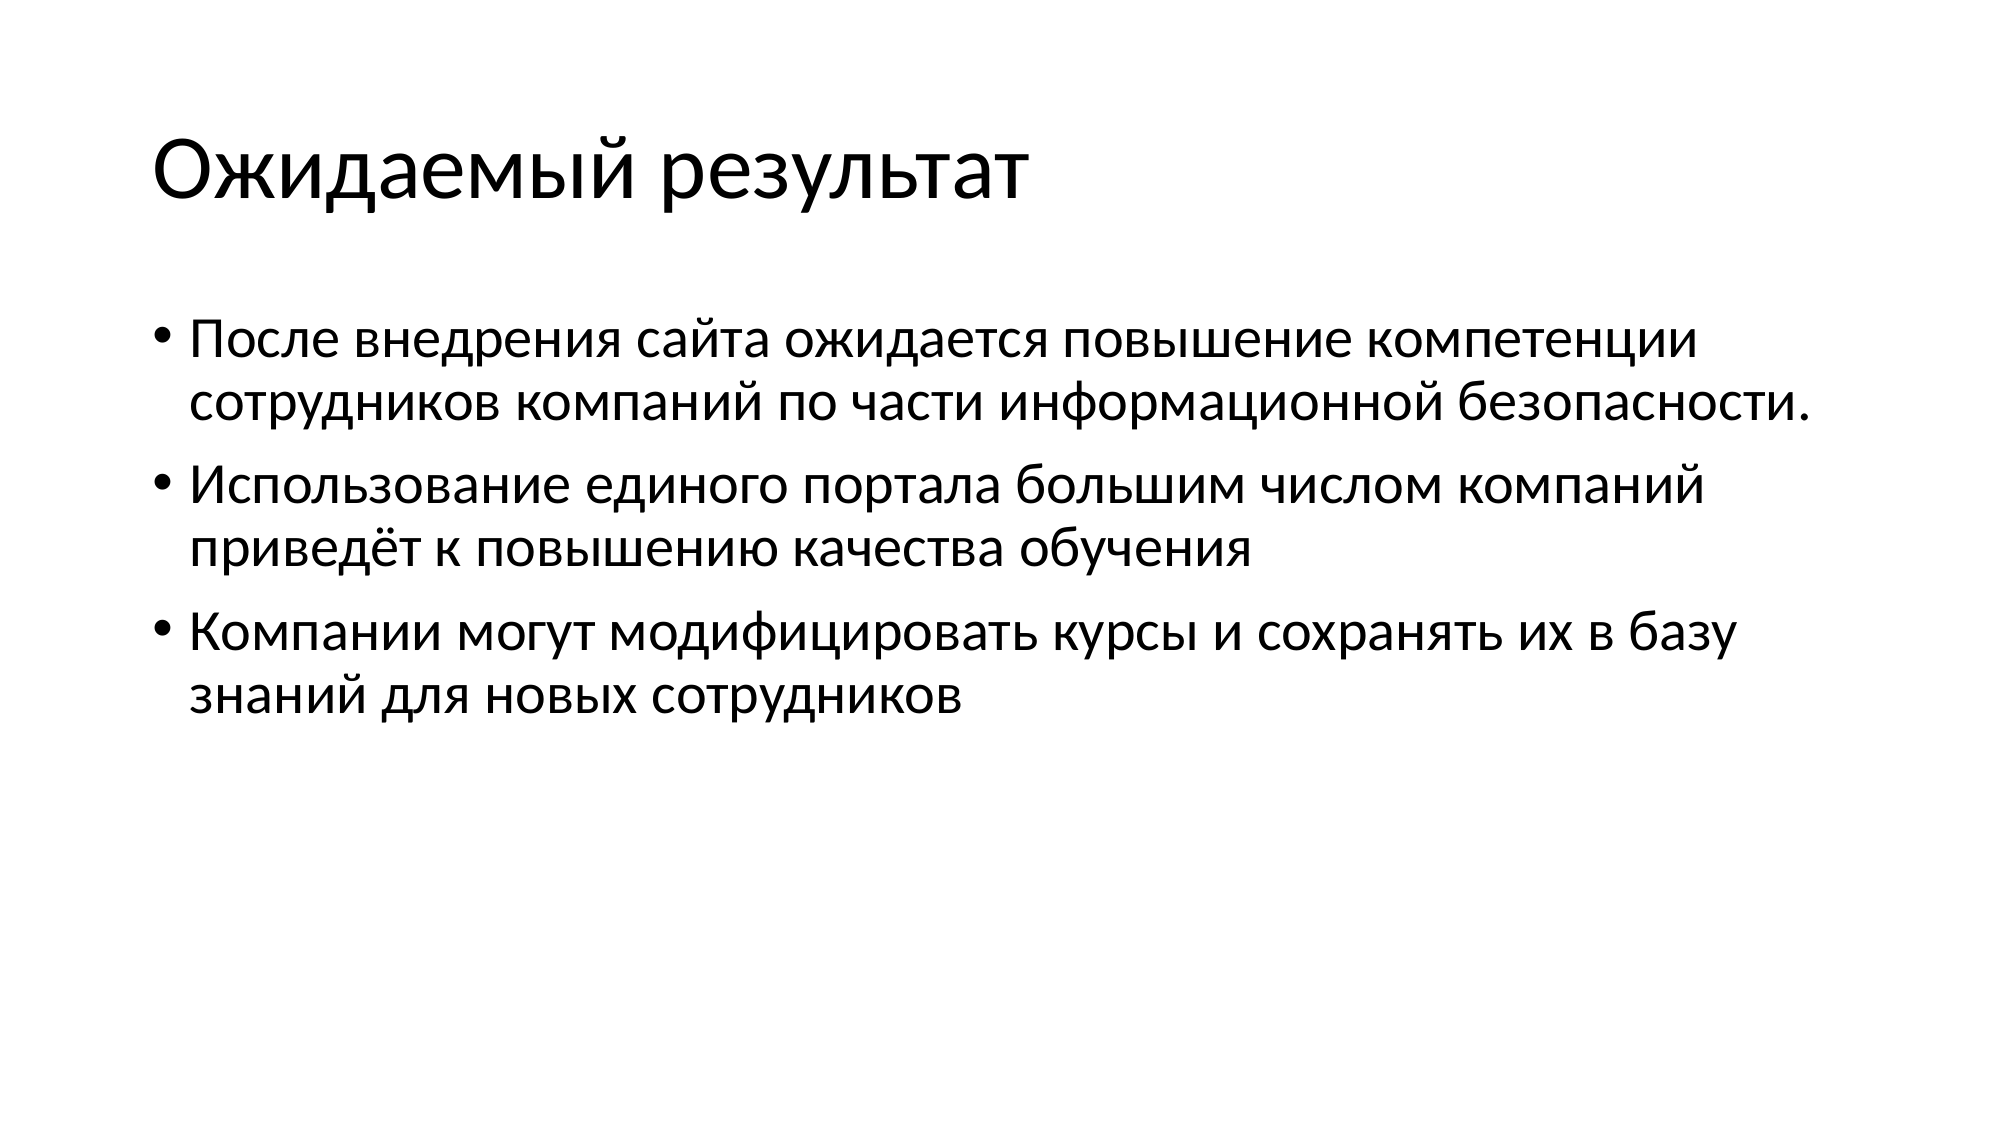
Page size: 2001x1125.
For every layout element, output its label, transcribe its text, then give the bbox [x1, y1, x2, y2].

list После внедрения сайта ожидается повышение компетенции сотрудников компаний по части информационной безопасности. Использование единого портала большим числом компаний приведёт к повышению качества обучения Компании могут модифицировать курсы и сохранять их в базу знаний для новых сотрудников [137, 299, 1863, 1014]
title Ожидаемый результат [137, 59, 1863, 278]
